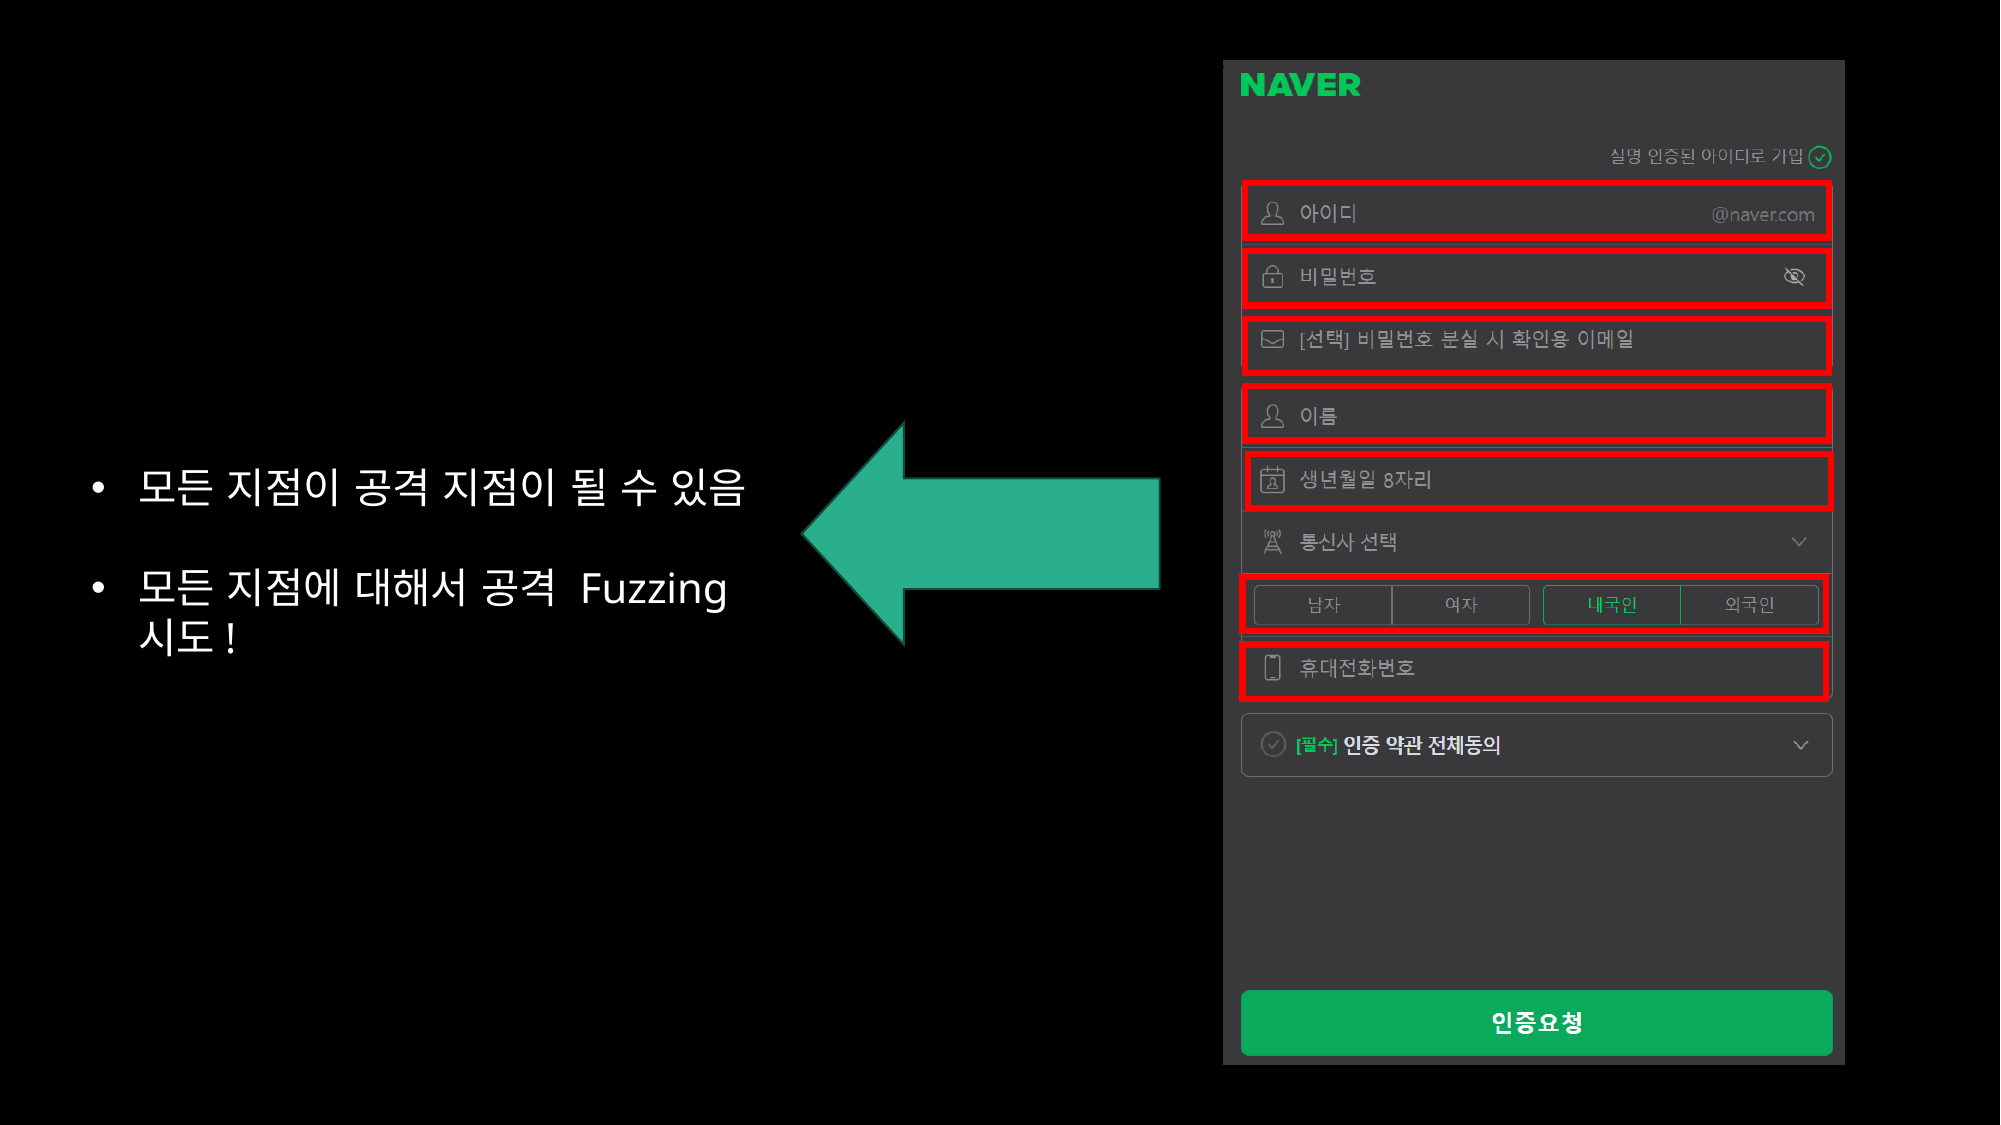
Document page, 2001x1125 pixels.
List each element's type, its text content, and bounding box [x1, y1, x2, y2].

text_box 모든 지점이 공격 지점이 될 수 있음 모든 지점에 대해서 공격 Fuzzing 시도! [76, 454, 776, 720]
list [1223, 60, 1845, 1065]
text_box [800, 420, 1161, 648]
